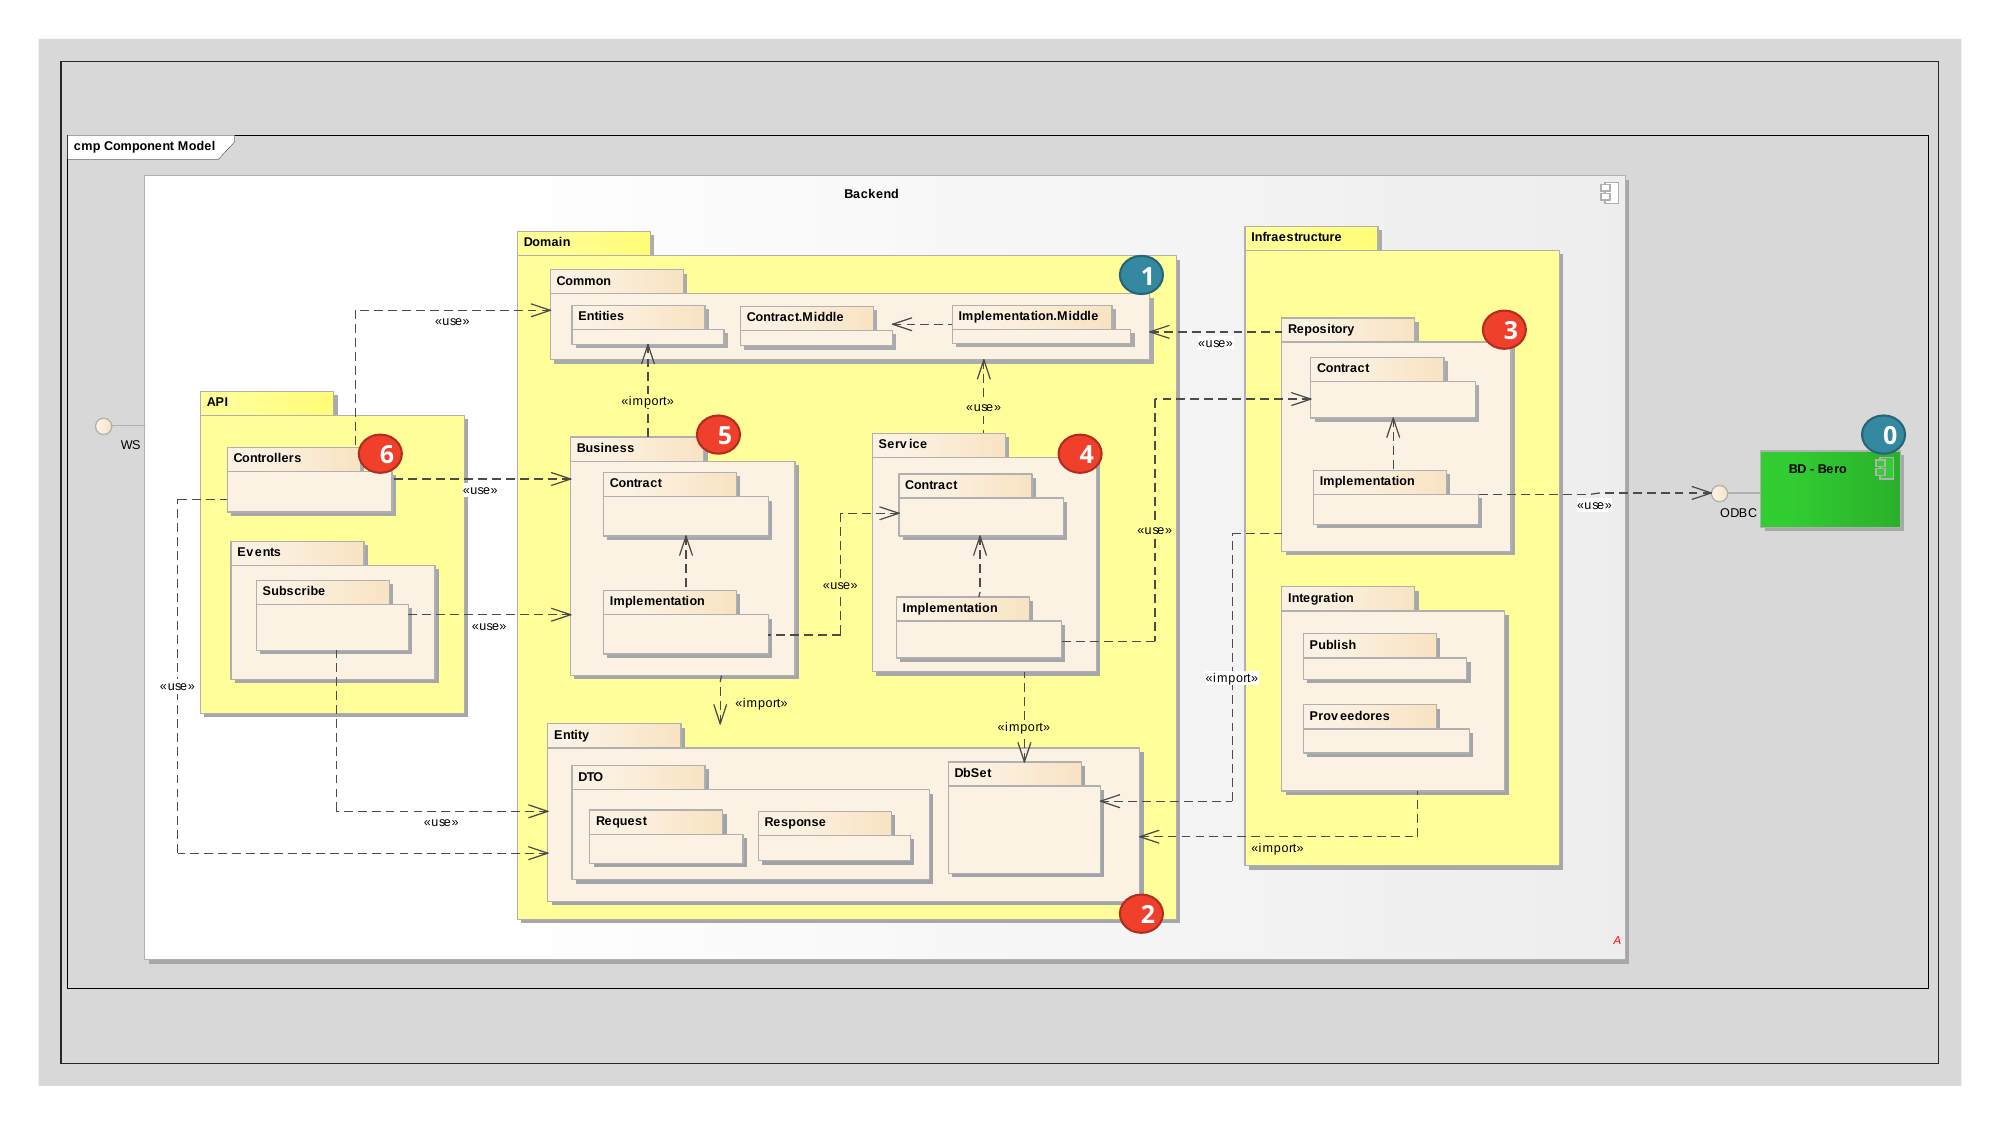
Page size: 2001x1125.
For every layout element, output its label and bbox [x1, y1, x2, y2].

picture [63, 131, 1932, 992]
